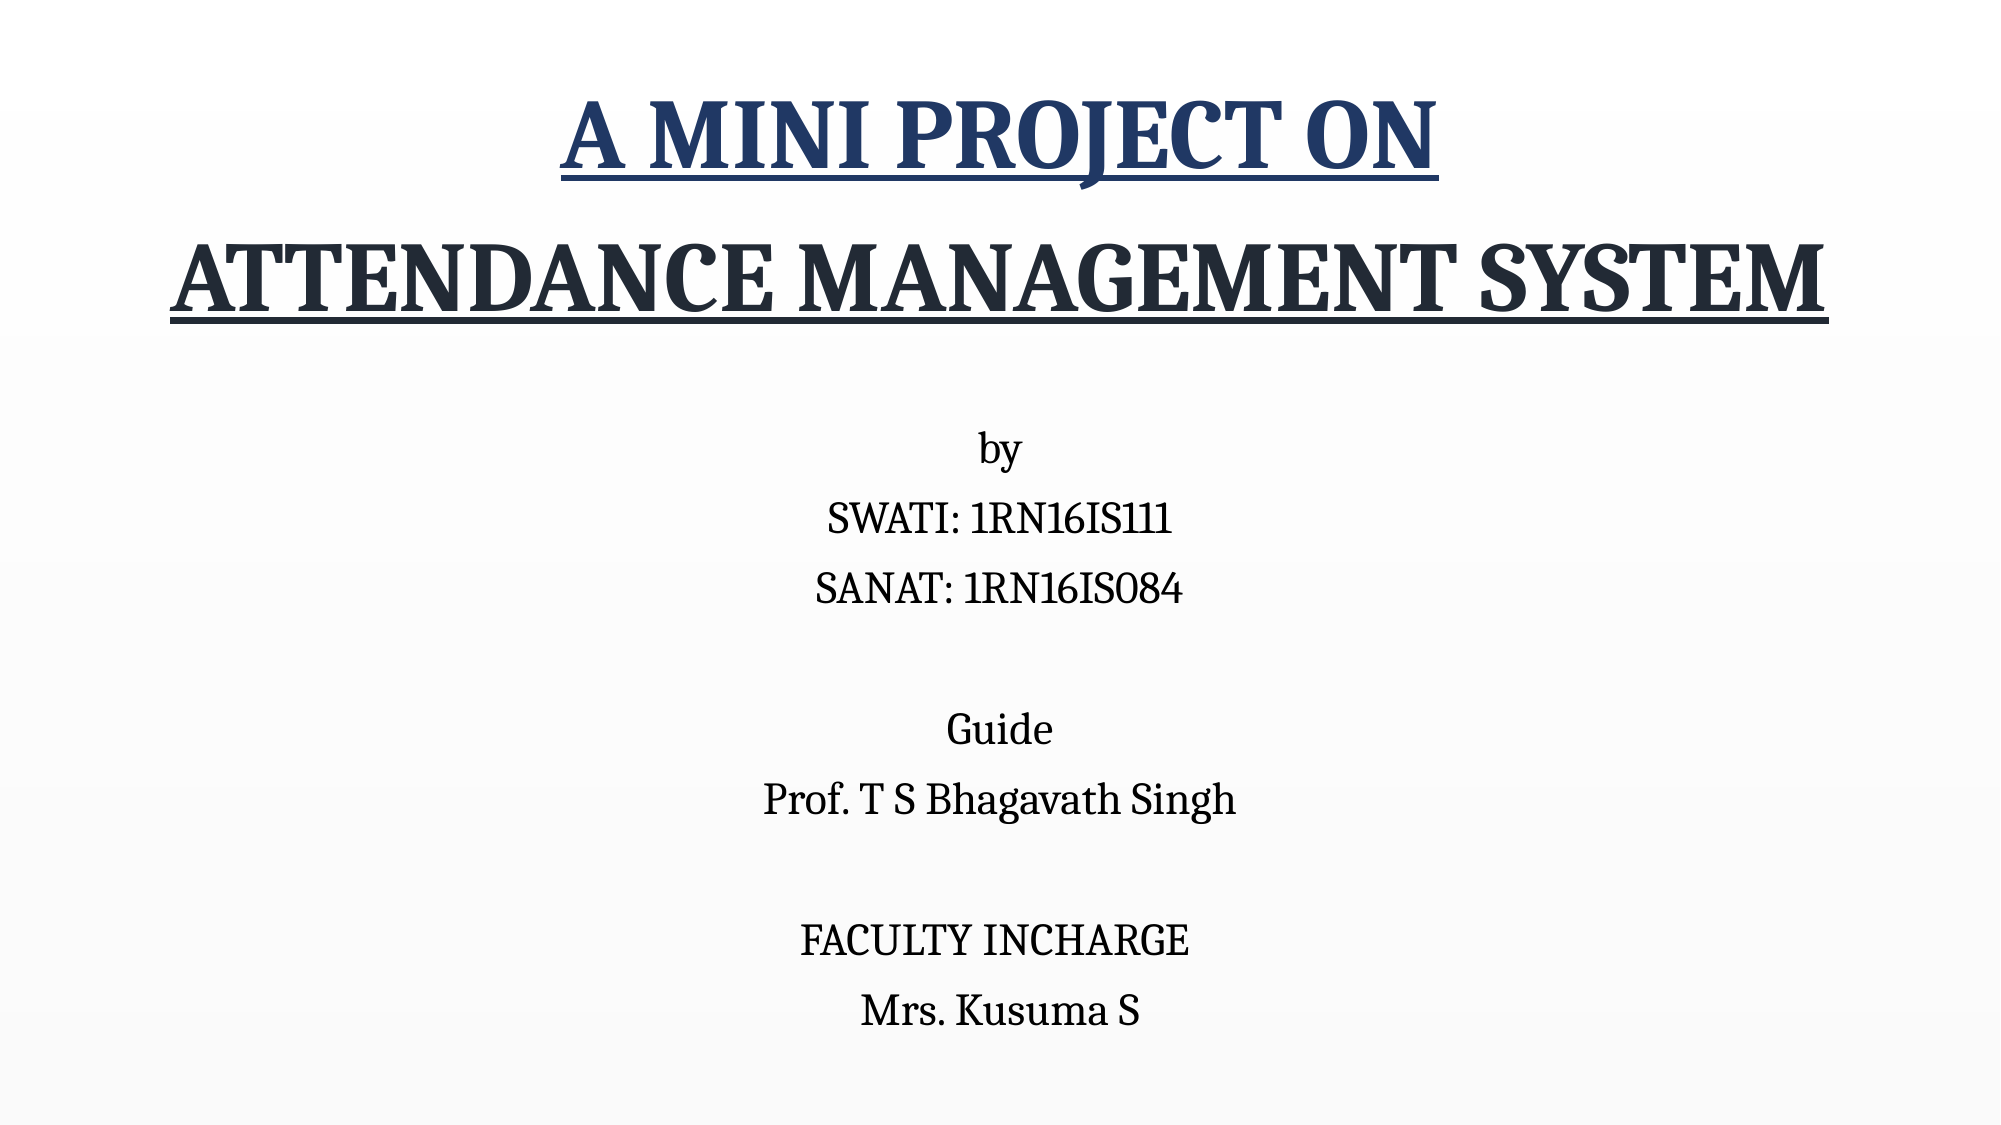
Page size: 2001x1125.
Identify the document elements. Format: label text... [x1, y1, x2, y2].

subtitle ATTENDANCE MANAGEMENT SYSTEM by SWATI: 1RN16IS111 SANAT: 1RN16IS084 Guide Prof. T S Bhagavath Singh FACULTY INCHARGE Mrs. Kusuma S [85, 217, 1915, 1083]
title A MINI PROJECT ON [249, 68, 1750, 198]
